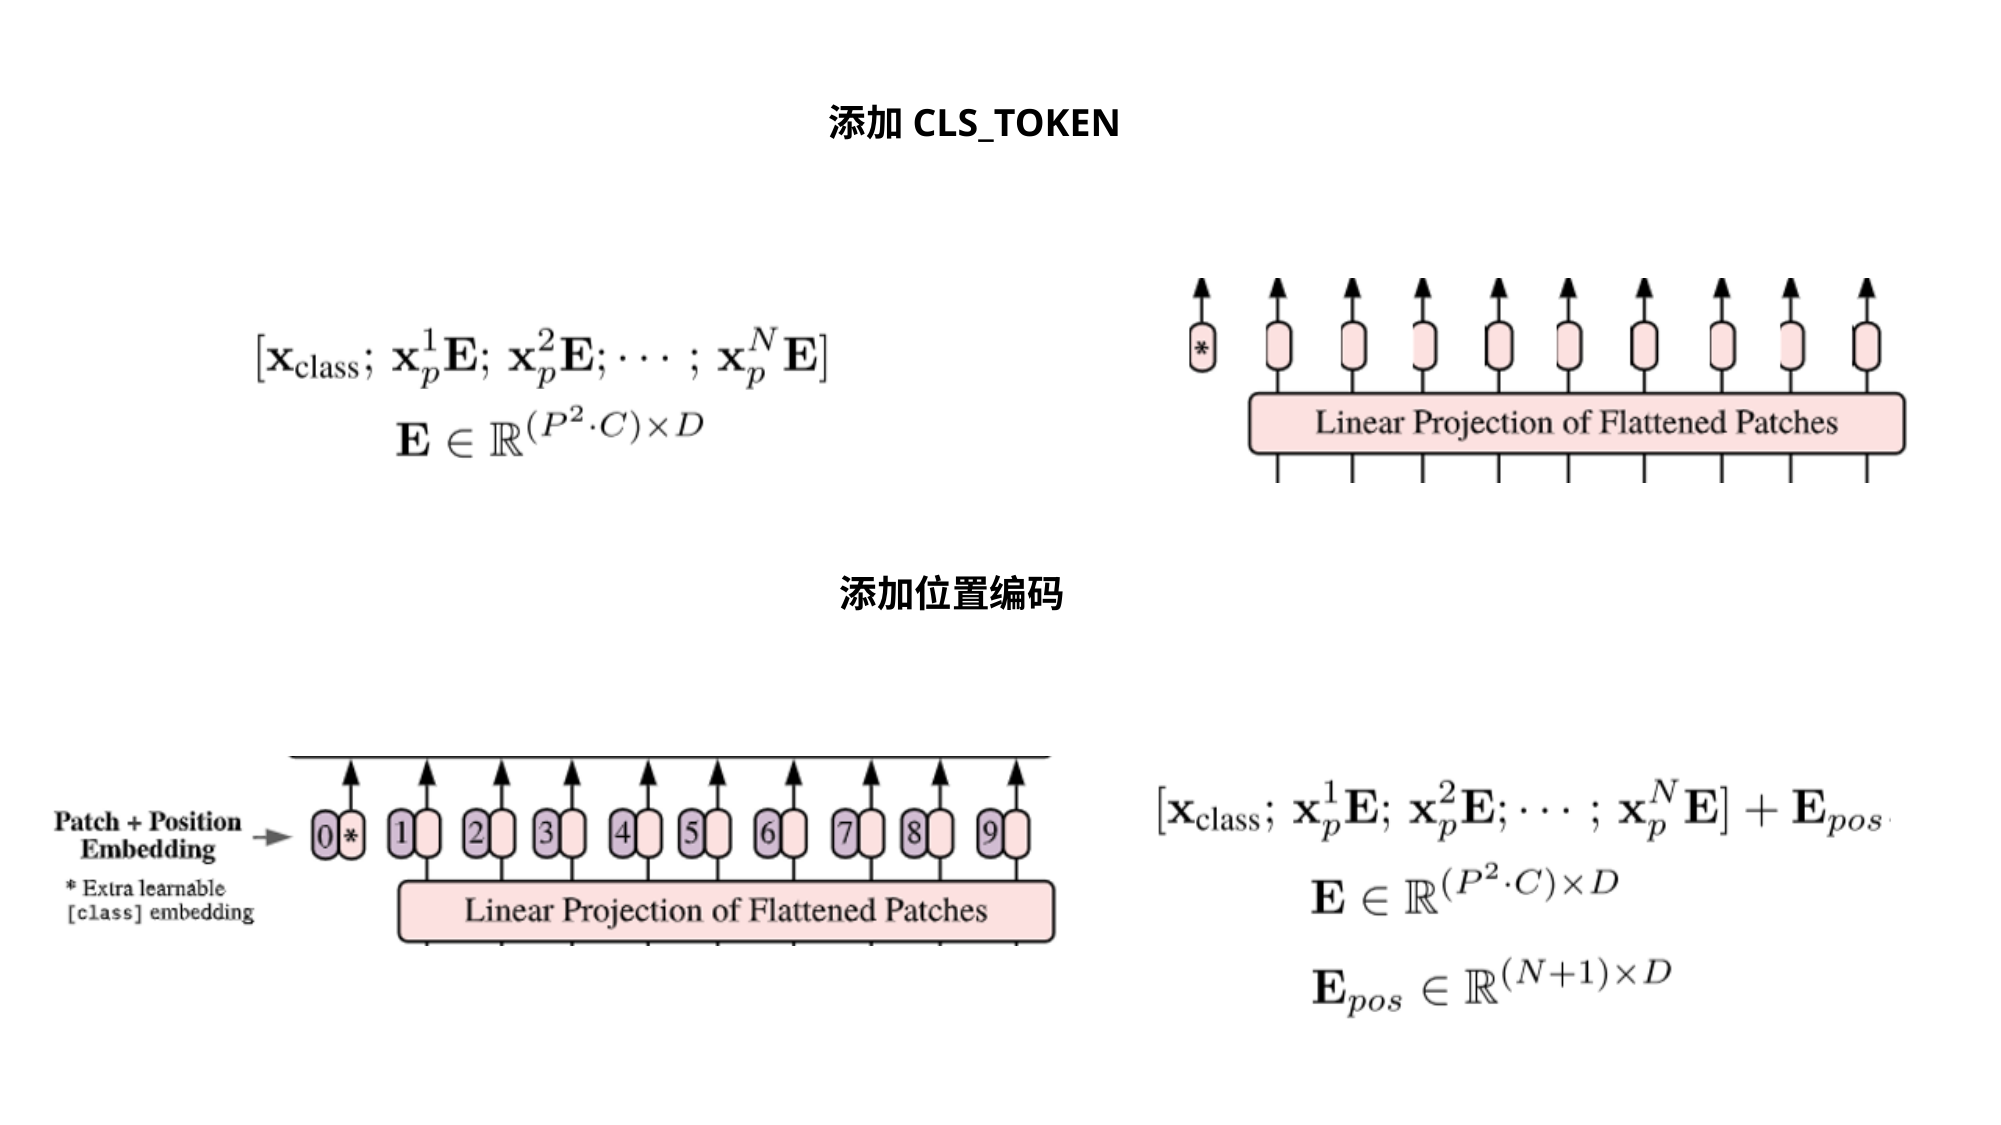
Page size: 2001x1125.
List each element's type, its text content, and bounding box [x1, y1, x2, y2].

picture [1145, 765, 1891, 941]
text_box 添加CLS_TOKEN [813, 91, 1136, 152]
text_box 添加位置编码 [824, 562, 1080, 623]
picture [1160, 278, 1929, 483]
picture [20, 756, 1105, 946]
picture [1296, 945, 1684, 1028]
picture [244, 313, 840, 483]
